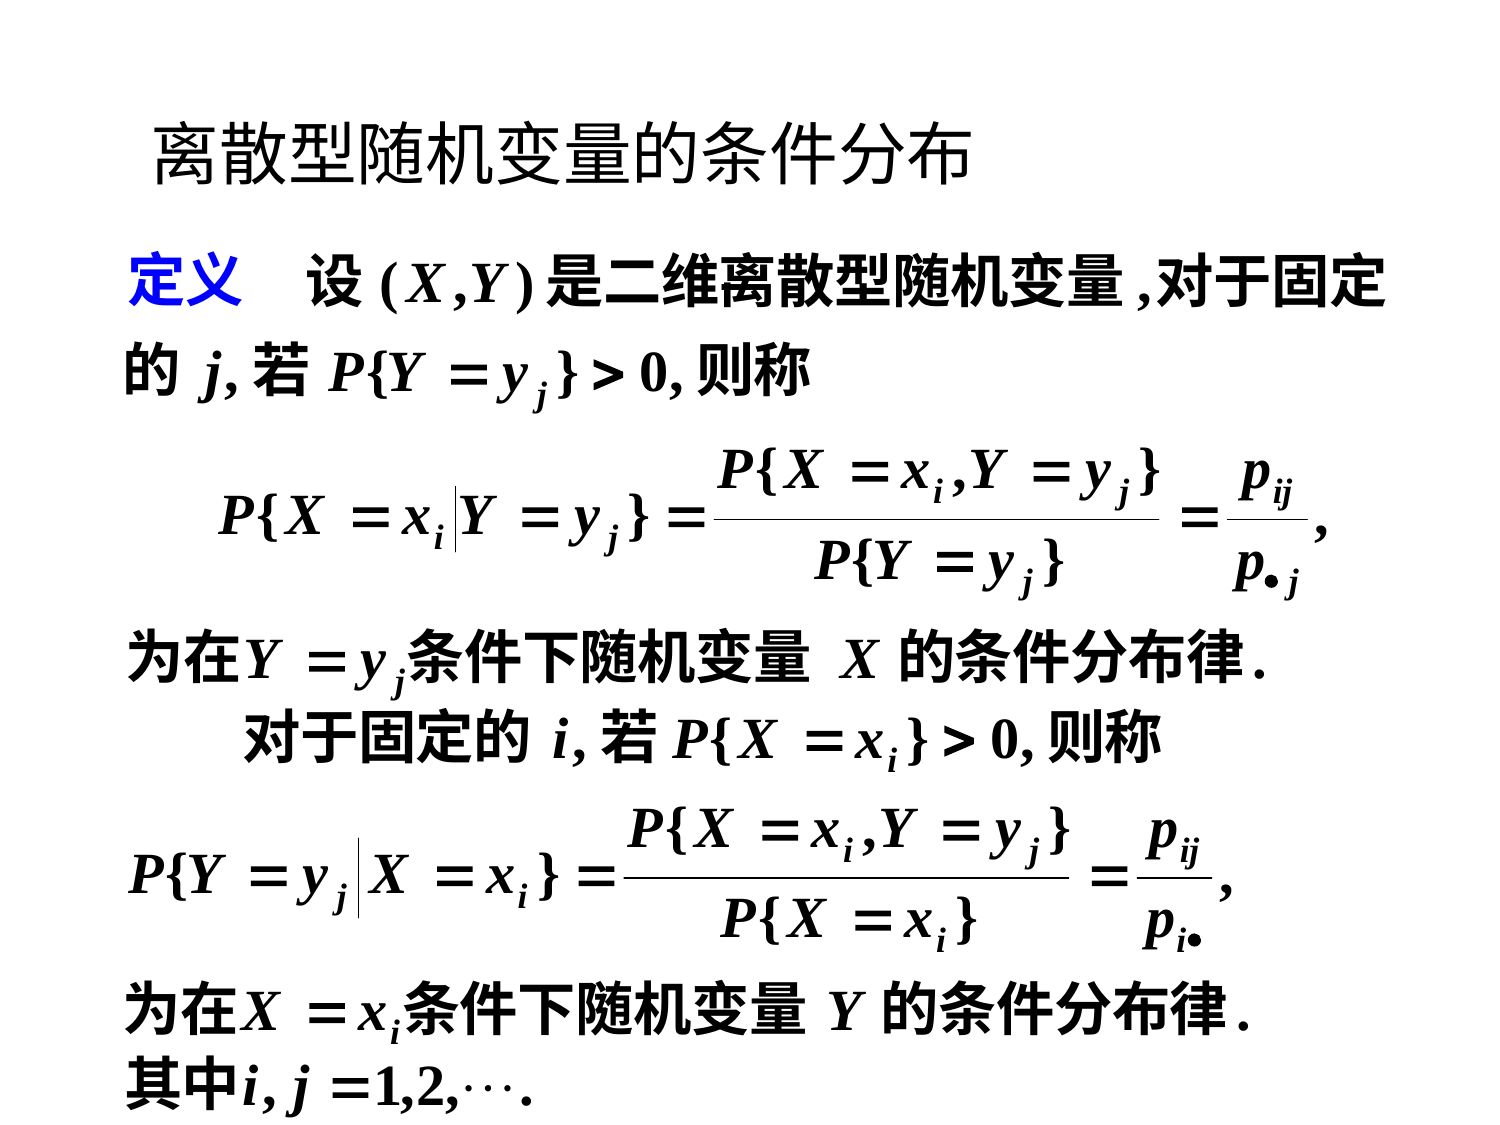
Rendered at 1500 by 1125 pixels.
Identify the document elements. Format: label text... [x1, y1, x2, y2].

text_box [124, 249, 1394, 707]
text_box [122, 705, 1252, 1050]
text_box 定义 [112, 235, 260, 321]
title 离散型随机变量的条件分布 [135, 56, 1411, 260]
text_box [122, 1053, 536, 1124]
